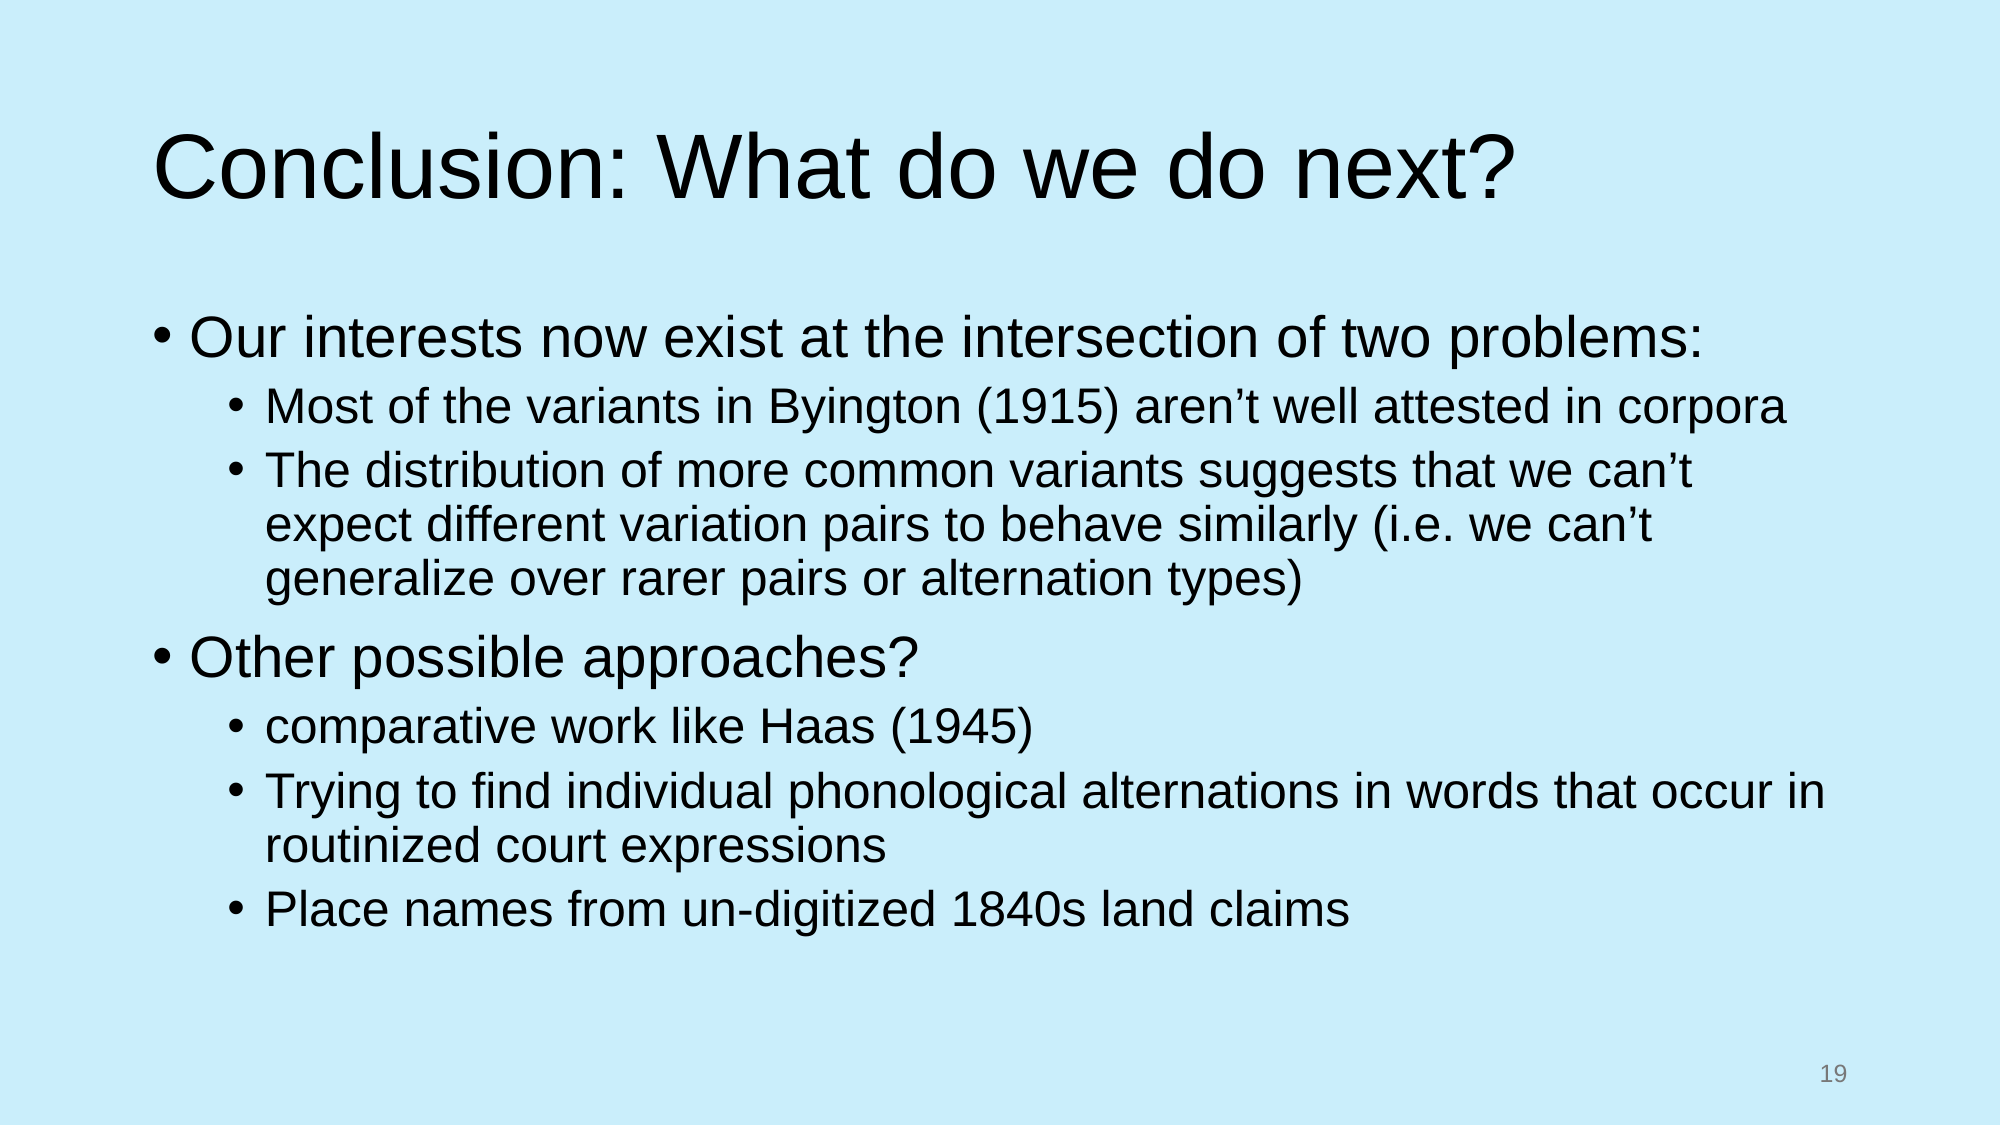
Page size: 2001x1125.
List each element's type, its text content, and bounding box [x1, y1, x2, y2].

list Our interests now exist at the intersection of two problems: Most of the variants in Byington (1915) aren’t well attested in corpora The distribution of more common variants suggests that we can’t expect different variation pairs to behave similarly (i.e. we can’t generalize over rarer pairs or alternation types) Other possible approaches? comparative work like Haas (1945) Trying to find individual phonological alternations in words that occur in routinized court expressions Place names from un-digitized 1840s land claims [137, 299, 1863, 1014]
title Conclusion: What do we do next? [137, 59, 1863, 278]
slide_number 19 [1412, 1042, 1863, 1103]
